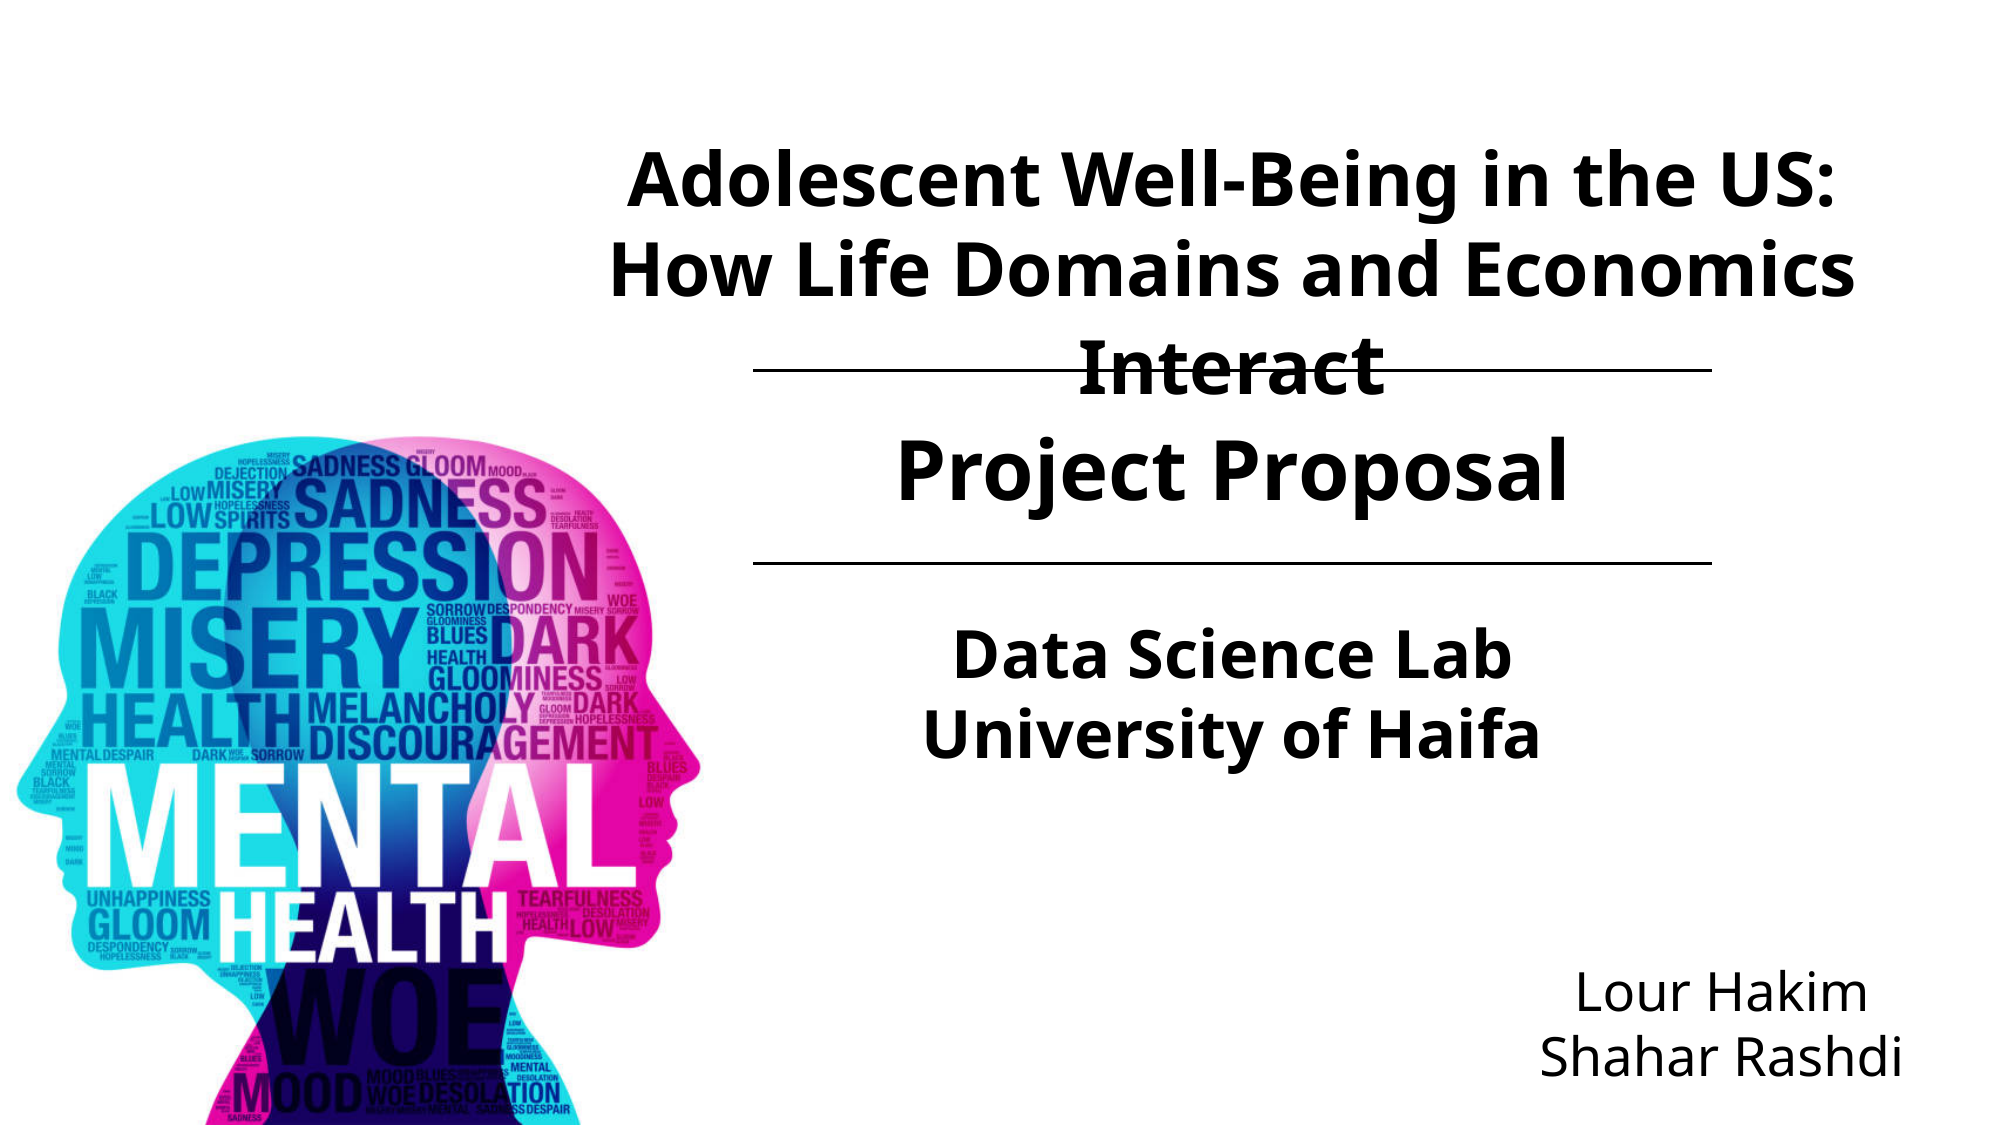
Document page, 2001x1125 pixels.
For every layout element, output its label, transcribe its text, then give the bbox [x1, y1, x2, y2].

text_box Adolescent Well-Being in the US: How Life Domains and Economics Interact [491, 123, 1974, 419]
text_box Data Science Lab University of Haifa [895, 604, 1570, 779]
picture [0, 407, 718, 1125]
text_box Project Proposal [854, 409, 1611, 524]
text_box Lour Hakim Shahar Rashdi [1494, 949, 1950, 1095]
